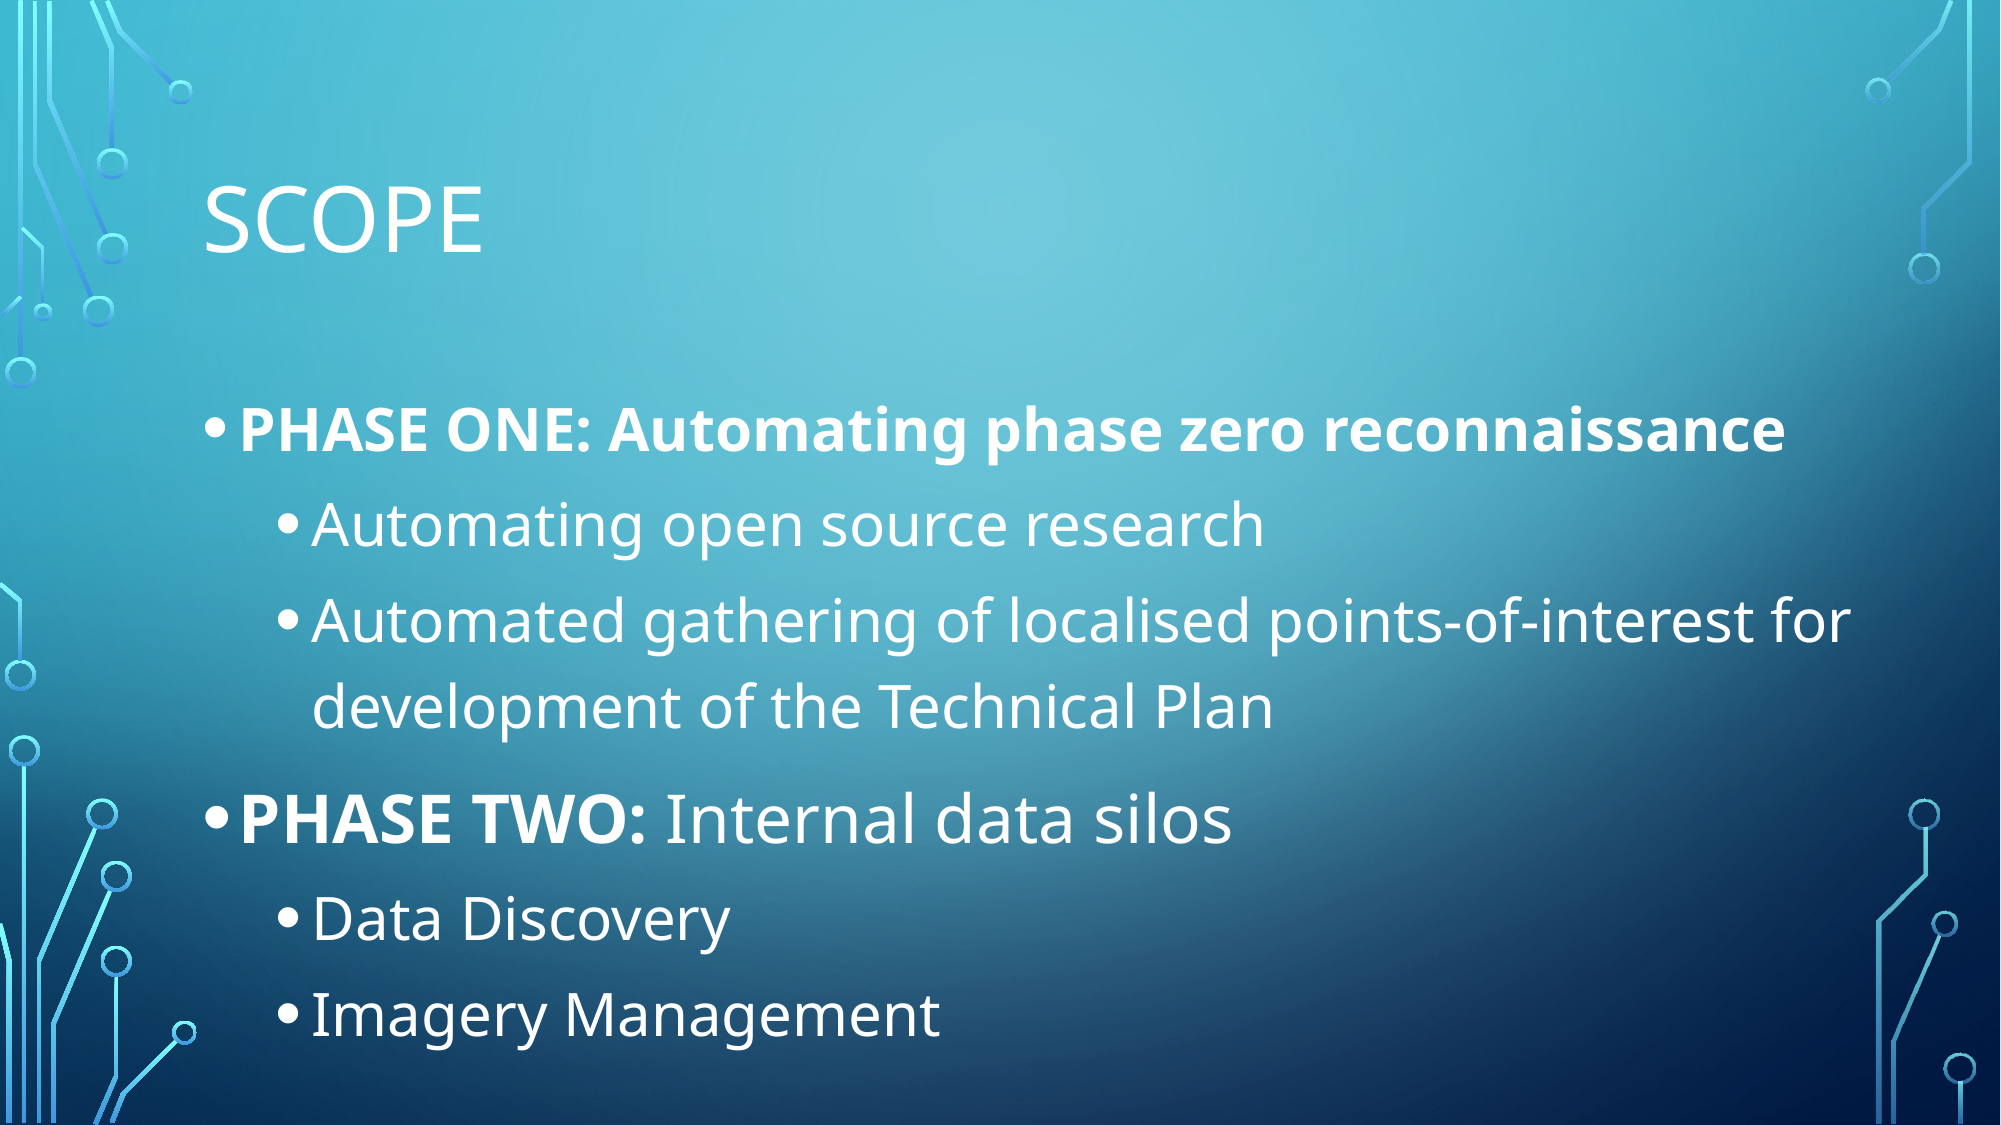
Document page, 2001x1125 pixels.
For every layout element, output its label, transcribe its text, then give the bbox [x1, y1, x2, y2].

list PHASE ONE: Automating phase zero reconnaissance Automating open source research Automated gathering of localised points-of-interest for development of the Technical Plan PHASE TWO: Internal data silos Data Discovery Imagery Management [187, 369, 1892, 1065]
title SCOPE [187, 101, 1813, 344]
